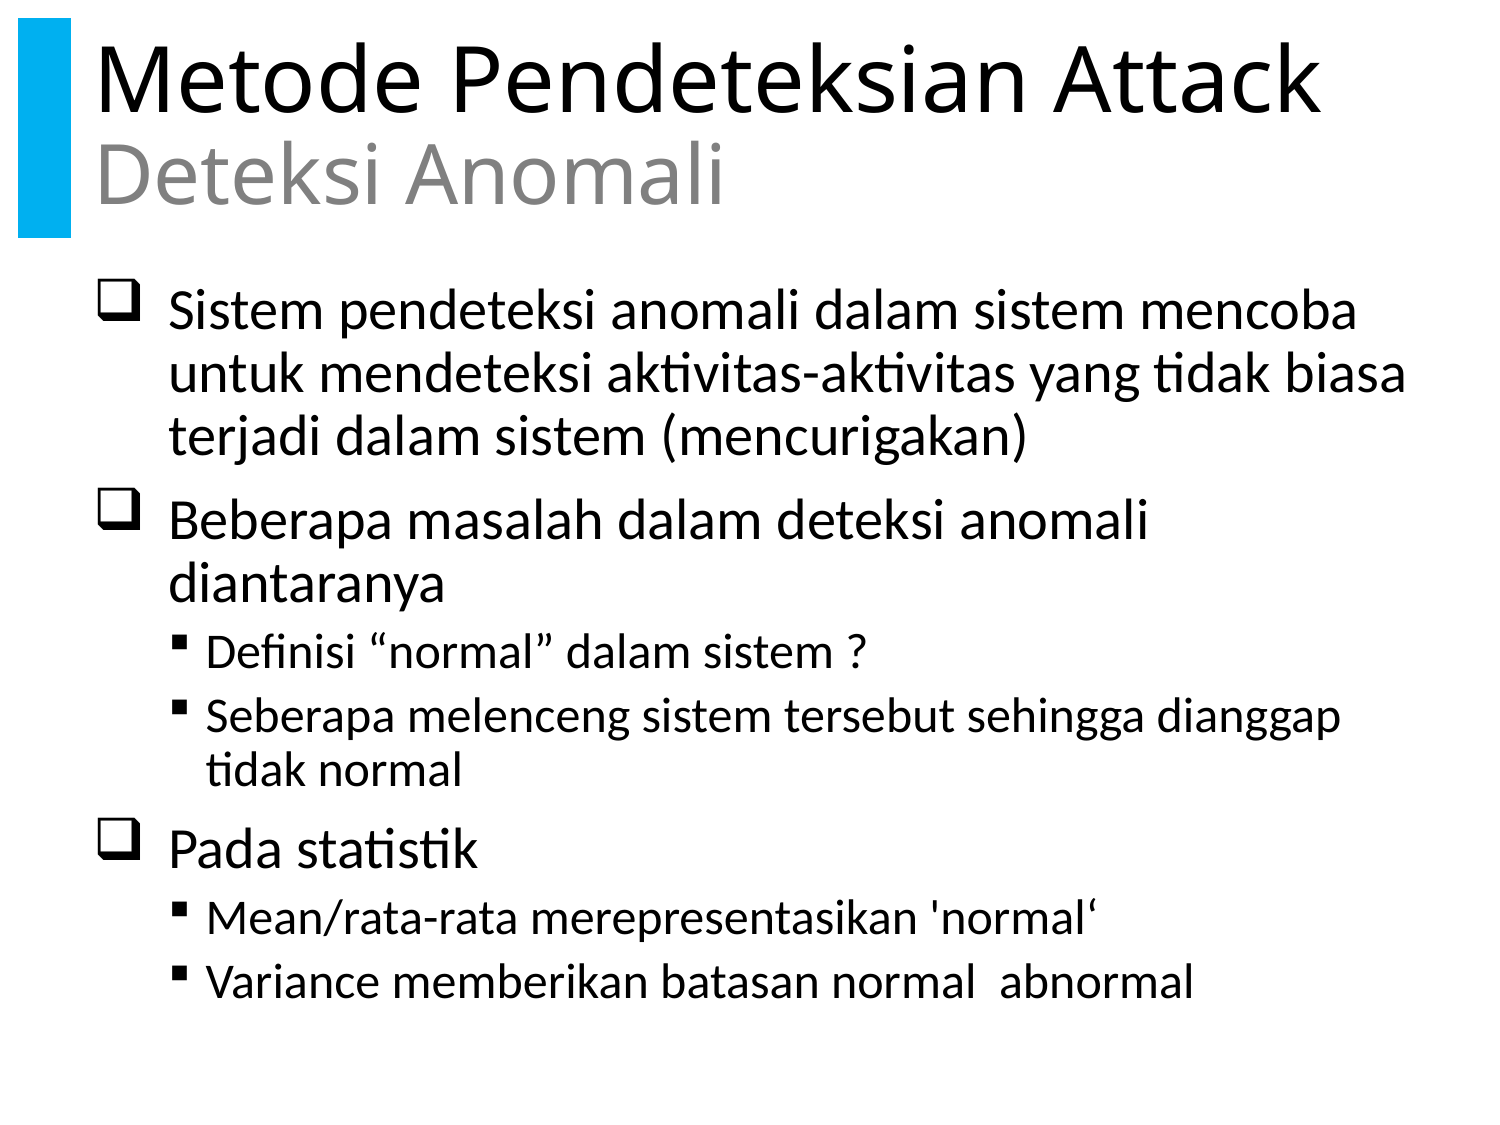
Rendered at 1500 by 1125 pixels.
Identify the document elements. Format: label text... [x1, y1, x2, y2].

list Sistem pendeteksi anomali dalam sistem mencoba untuk mendeteksi aktivitas-aktivitas yang tidak biasa terjadi dalam sistem (mencurigakan) Beberapa masalah dalam deteksi anomali diantaranya Definisi “normal” dalam sistem ? Seberapa melenceng sistem tersebut sehingga dianggap tidak normal Pada statistik Mean/rata-rata merepresentasikan 'normal‘ Variance memberikan batasan normal abnormal [78, 272, 1443, 1070]
title Metode Pendeteksian Attack Deteksi Anomali [78, 19, 1443, 237]
